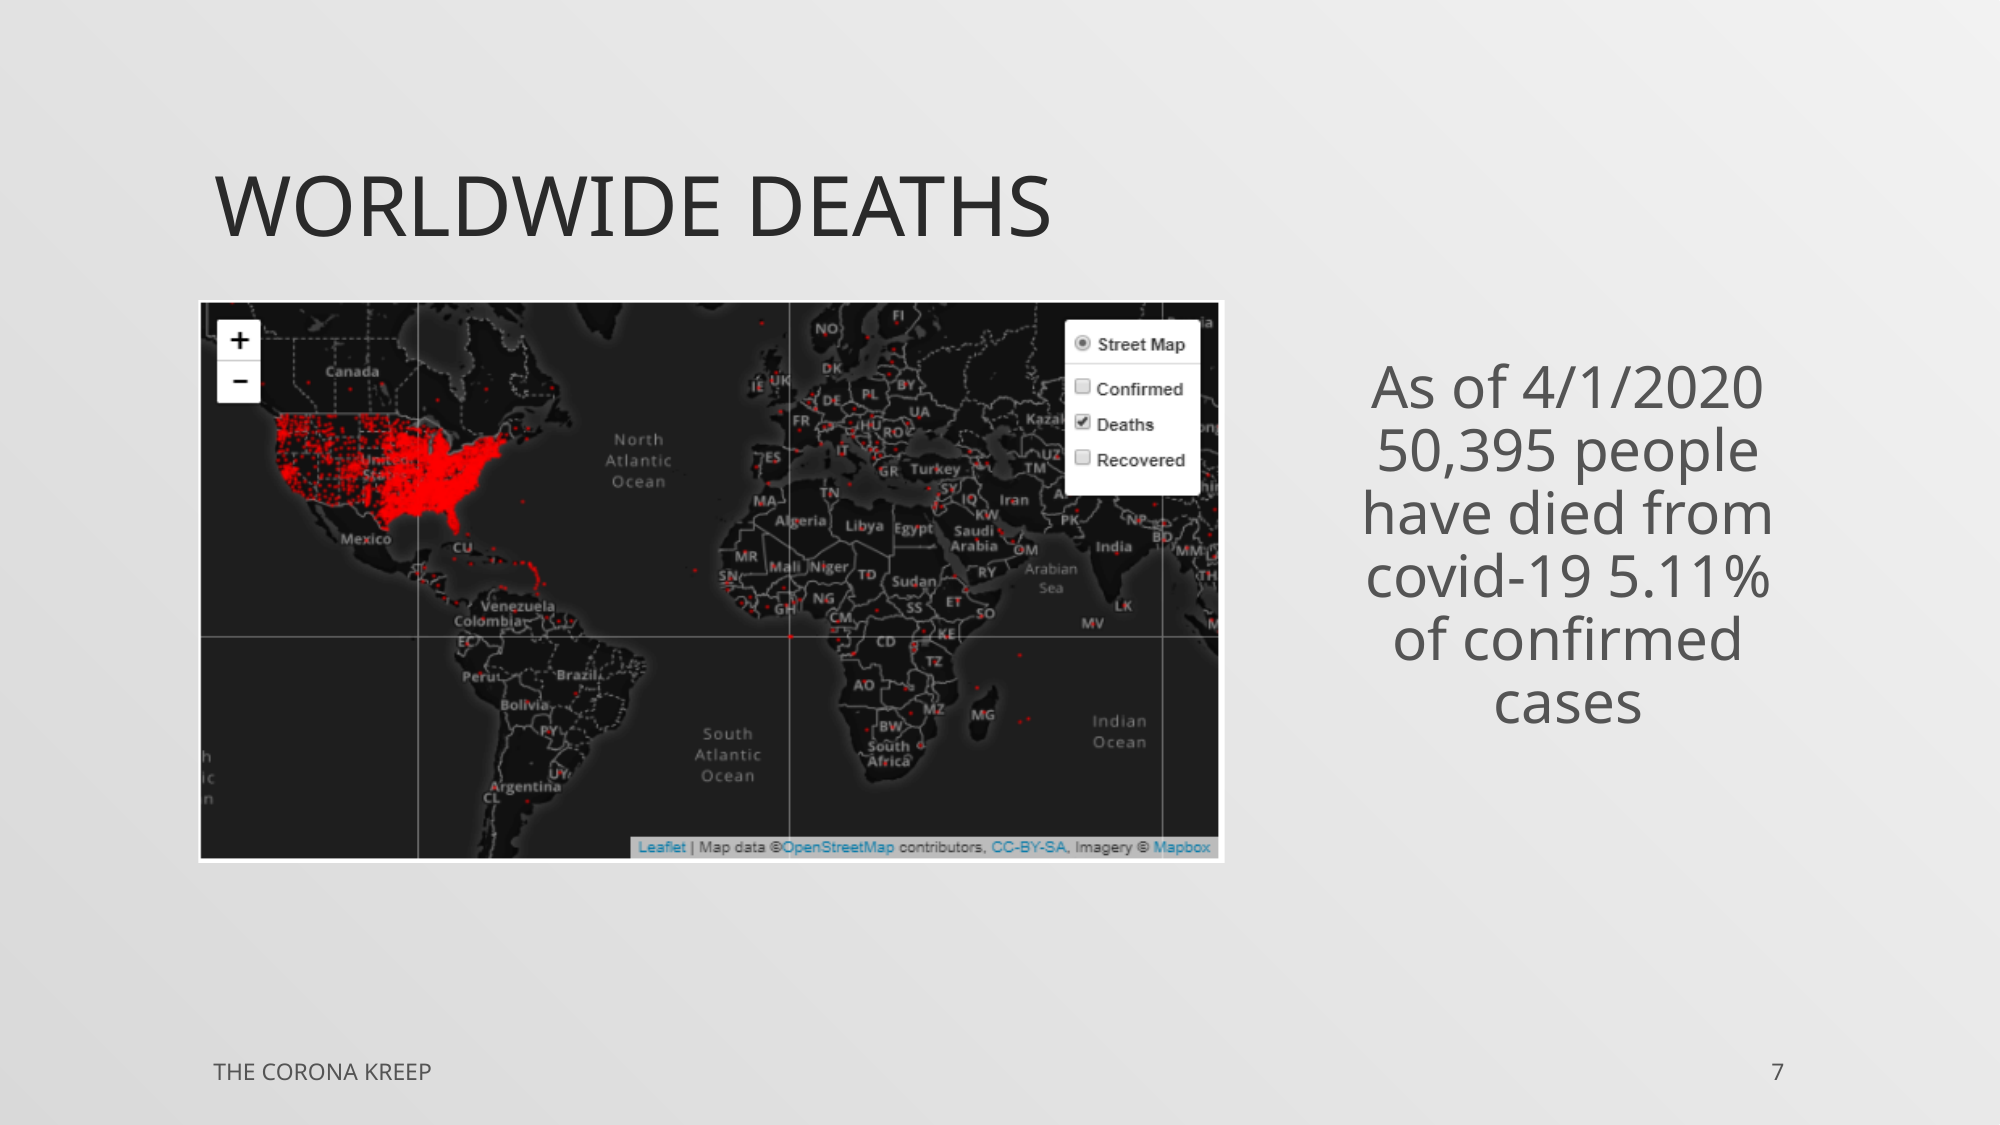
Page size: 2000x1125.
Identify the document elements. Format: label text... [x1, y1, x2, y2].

slide_number 7 [1612, 1057, 1800, 1088]
text_box As of 4/1/2020 50,395 people have died from covid-19 5.11% of confirmed cases [1337, 350, 1800, 744]
picture [198, 299, 1225, 863]
title Worldwide Deaths [199, 45, 1800, 263]
footer The Corona Kreep [198, 1057, 1288, 1088]
